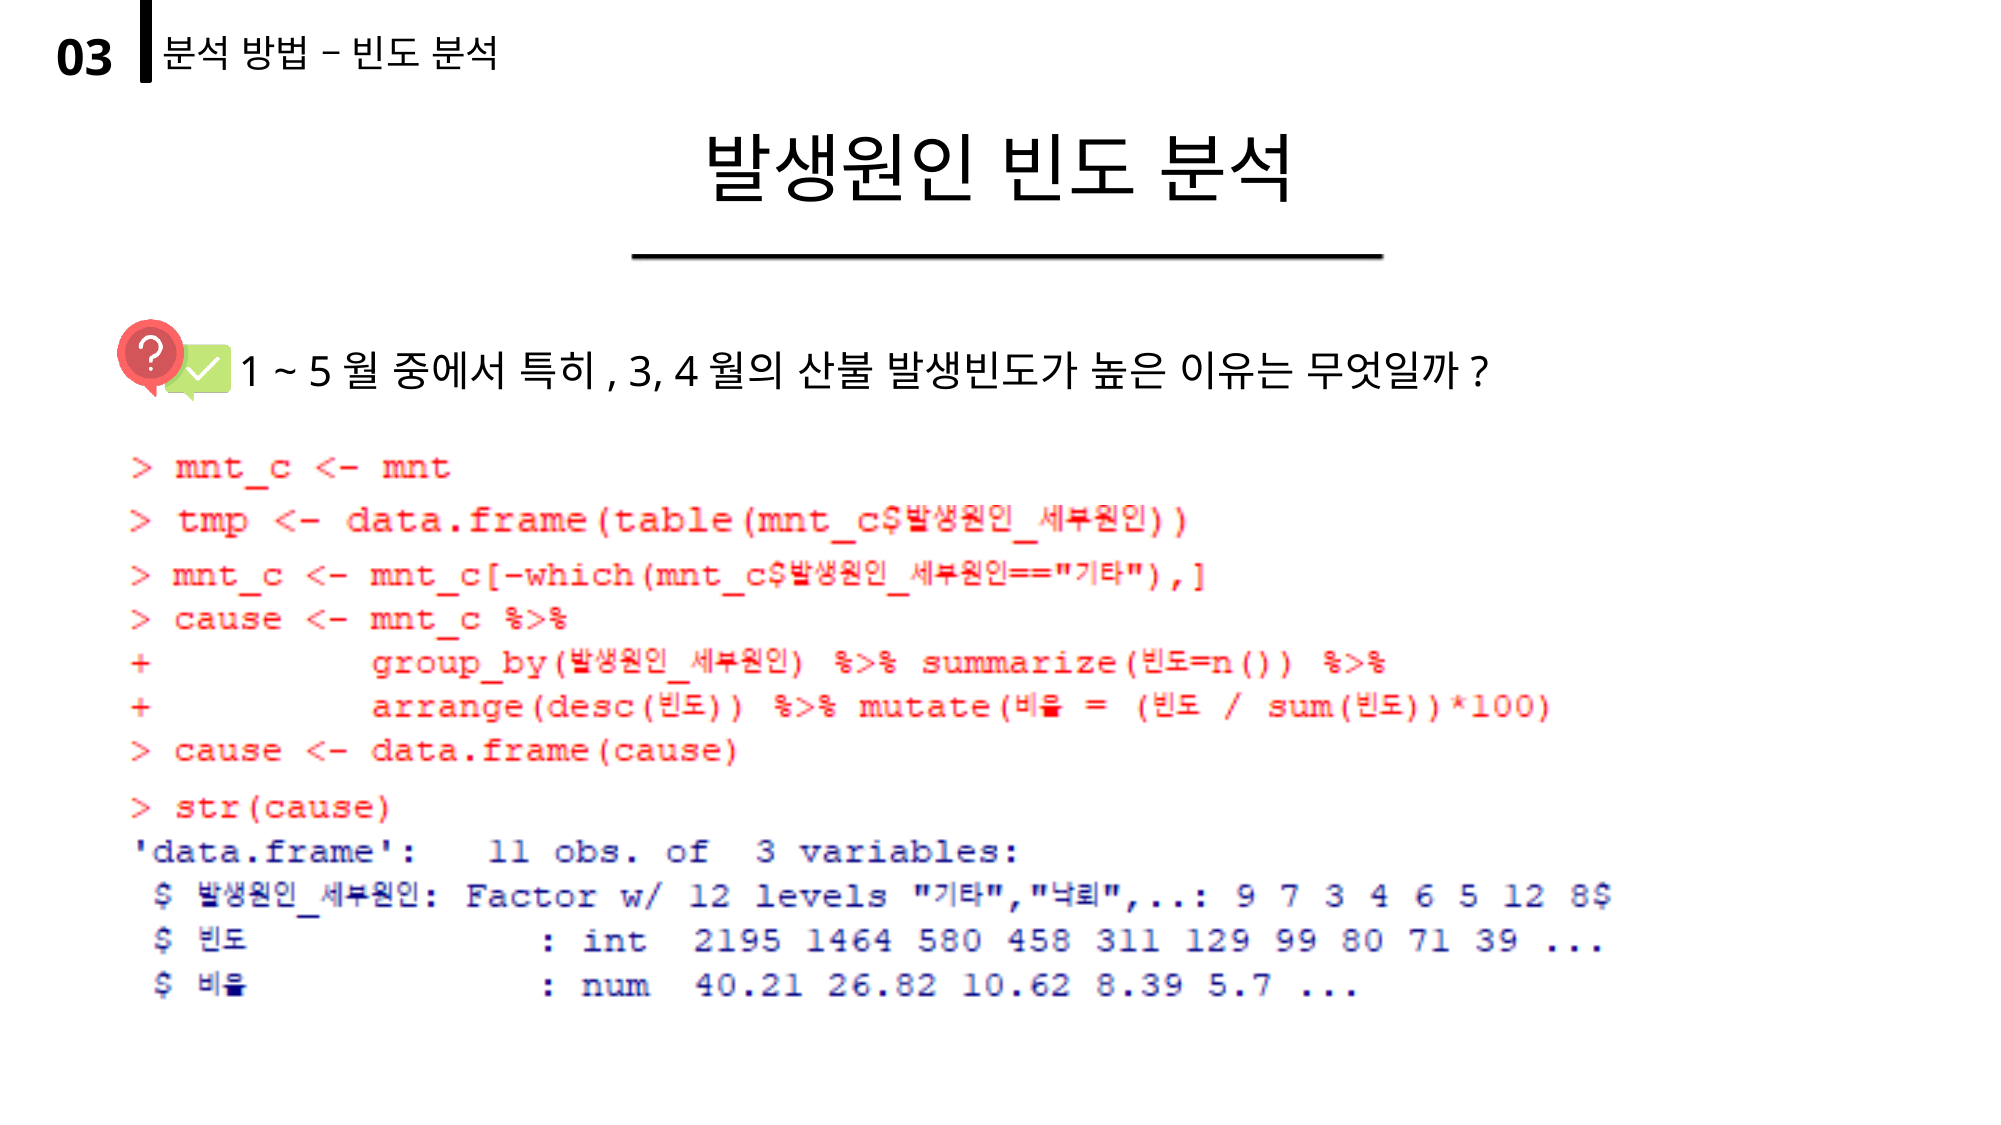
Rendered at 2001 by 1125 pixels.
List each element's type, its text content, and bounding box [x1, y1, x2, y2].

picture [117, 302, 232, 417]
text_box 분석 방법 – 빈도 분석 [149, 23, 550, 82]
picture [125, 555, 1608, 776]
text_box 03 [19, 18, 150, 92]
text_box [630, 113, 1399, 268]
text_box 1 ~ 5월 중에서 특히, 3, 4월의 산불 발생빈도가 높은 이유는 무엇일까? [236, 337, 1504, 403]
picture [119, 444, 1227, 551]
text_box [140, 0, 152, 23]
picture [125, 784, 1615, 1012]
